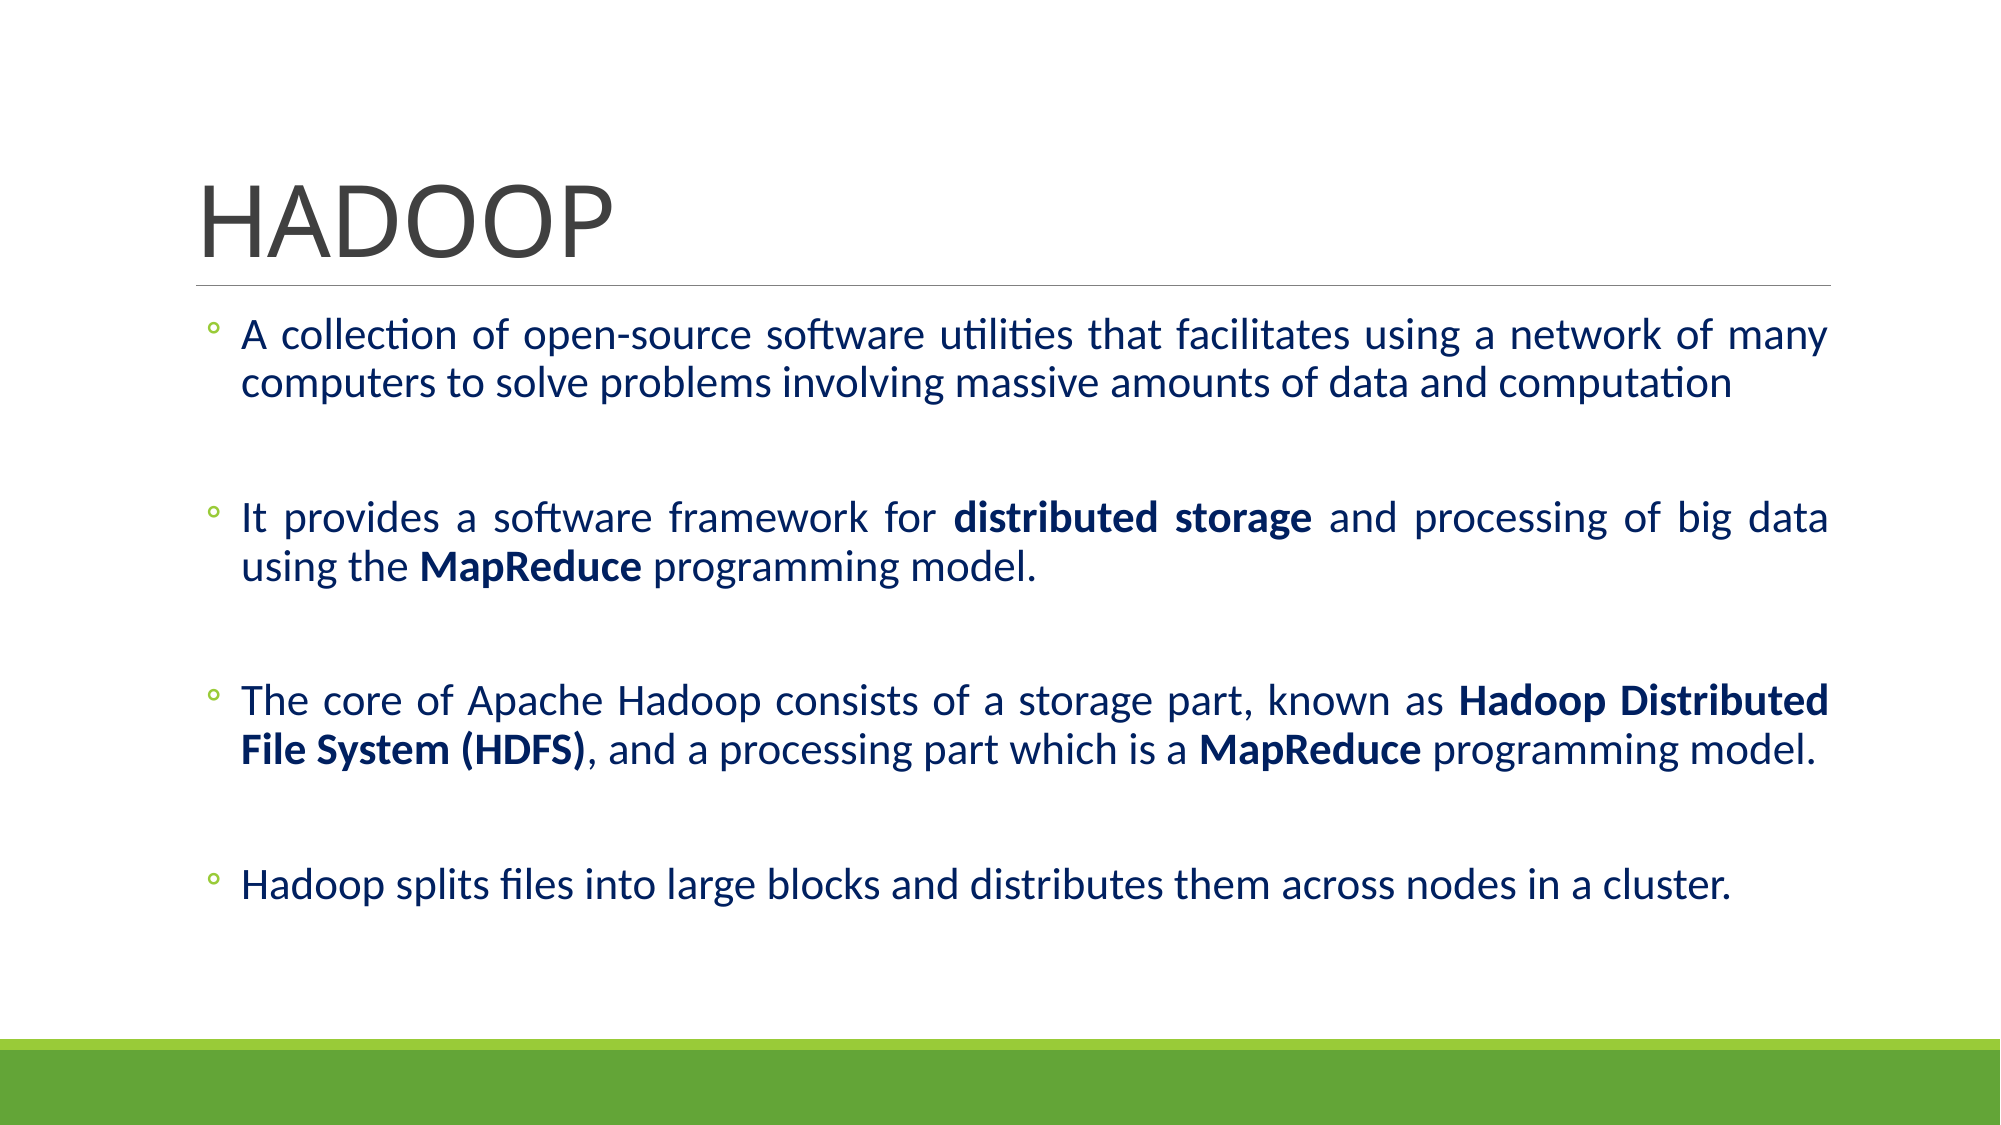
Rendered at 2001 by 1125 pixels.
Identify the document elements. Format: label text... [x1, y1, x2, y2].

title HADOOP [180, 47, 1830, 285]
list A collection of open-source software utilities that facilitates using a network of many computers to solve problems involving massive amounts of data and computation It provides a software framework for distributed storage and processing of big data using the MapReduce programming model. The core of Apache Hadoop consists of a storage part, known as Hadoop Distributed File System (HDFS), and a processing part which is a MapReduce programming model. Hadoop splits files into large blocks and distributes them across nodes in a cluster. [180, 302, 1830, 963]
